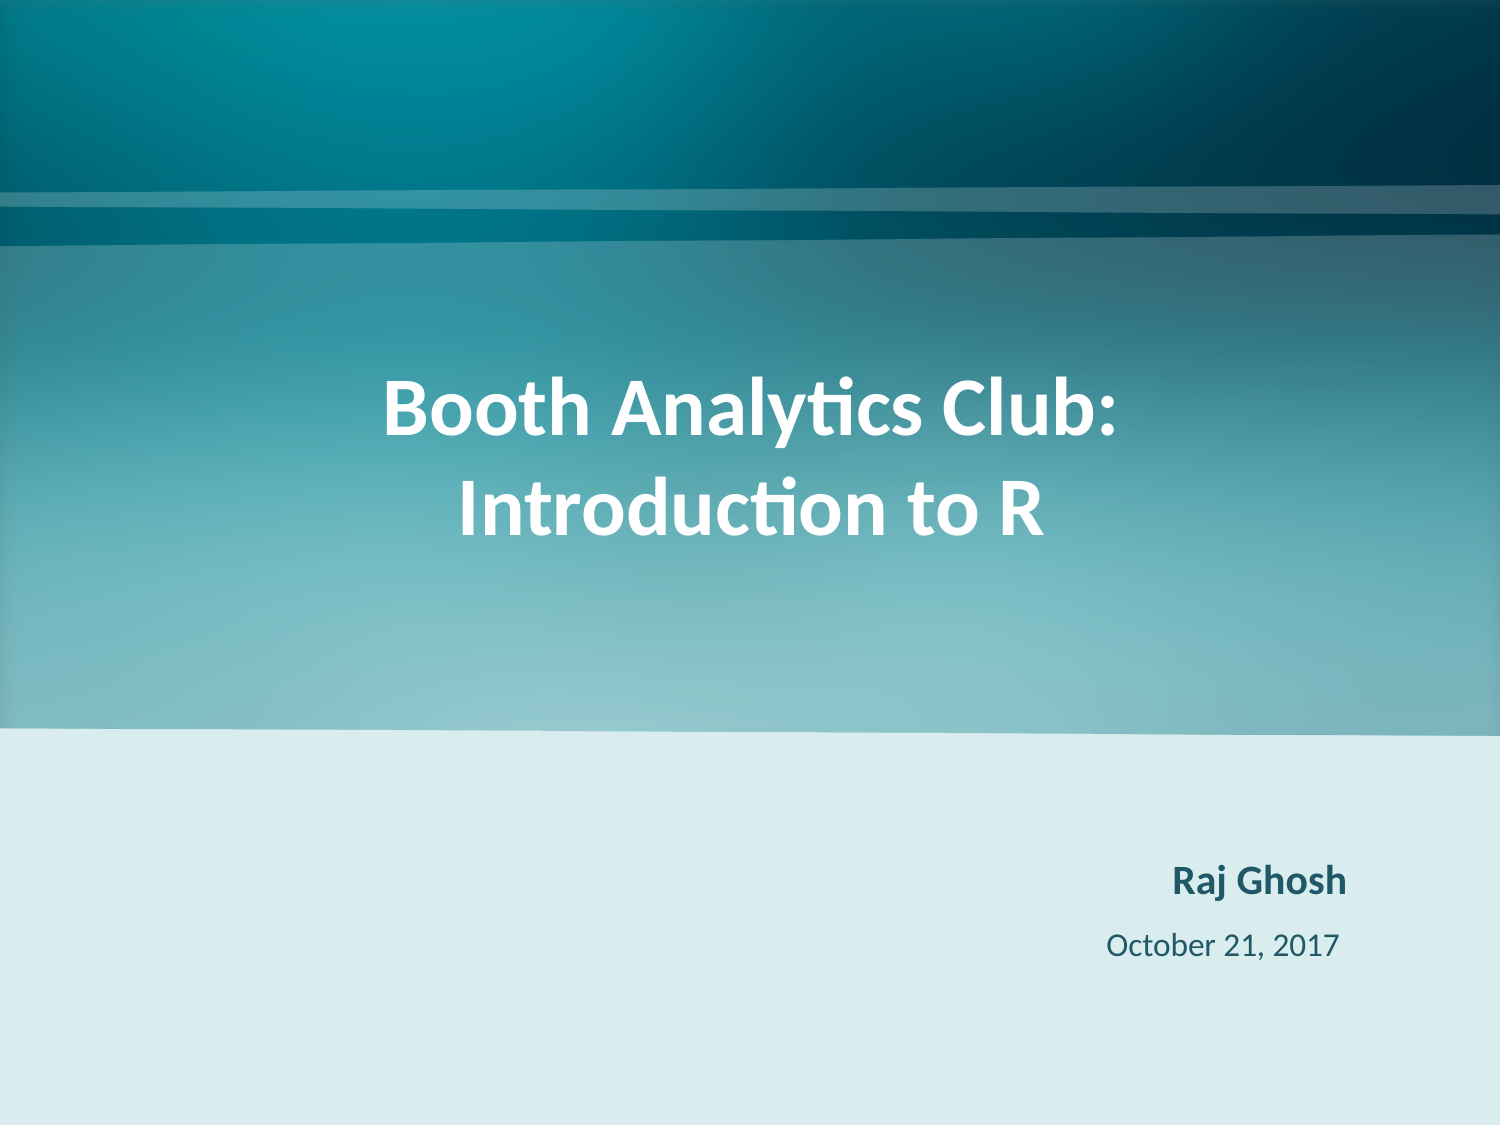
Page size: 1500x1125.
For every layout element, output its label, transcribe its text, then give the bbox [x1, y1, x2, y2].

title Booth Analytics Club: Introduction to R [72, 325, 1431, 560]
text_box Raj Ghosh October 21, 2017 [791, 845, 1363, 972]
picture [1101, 77, 1112, 82]
picture [0, 0, 1500, 736]
